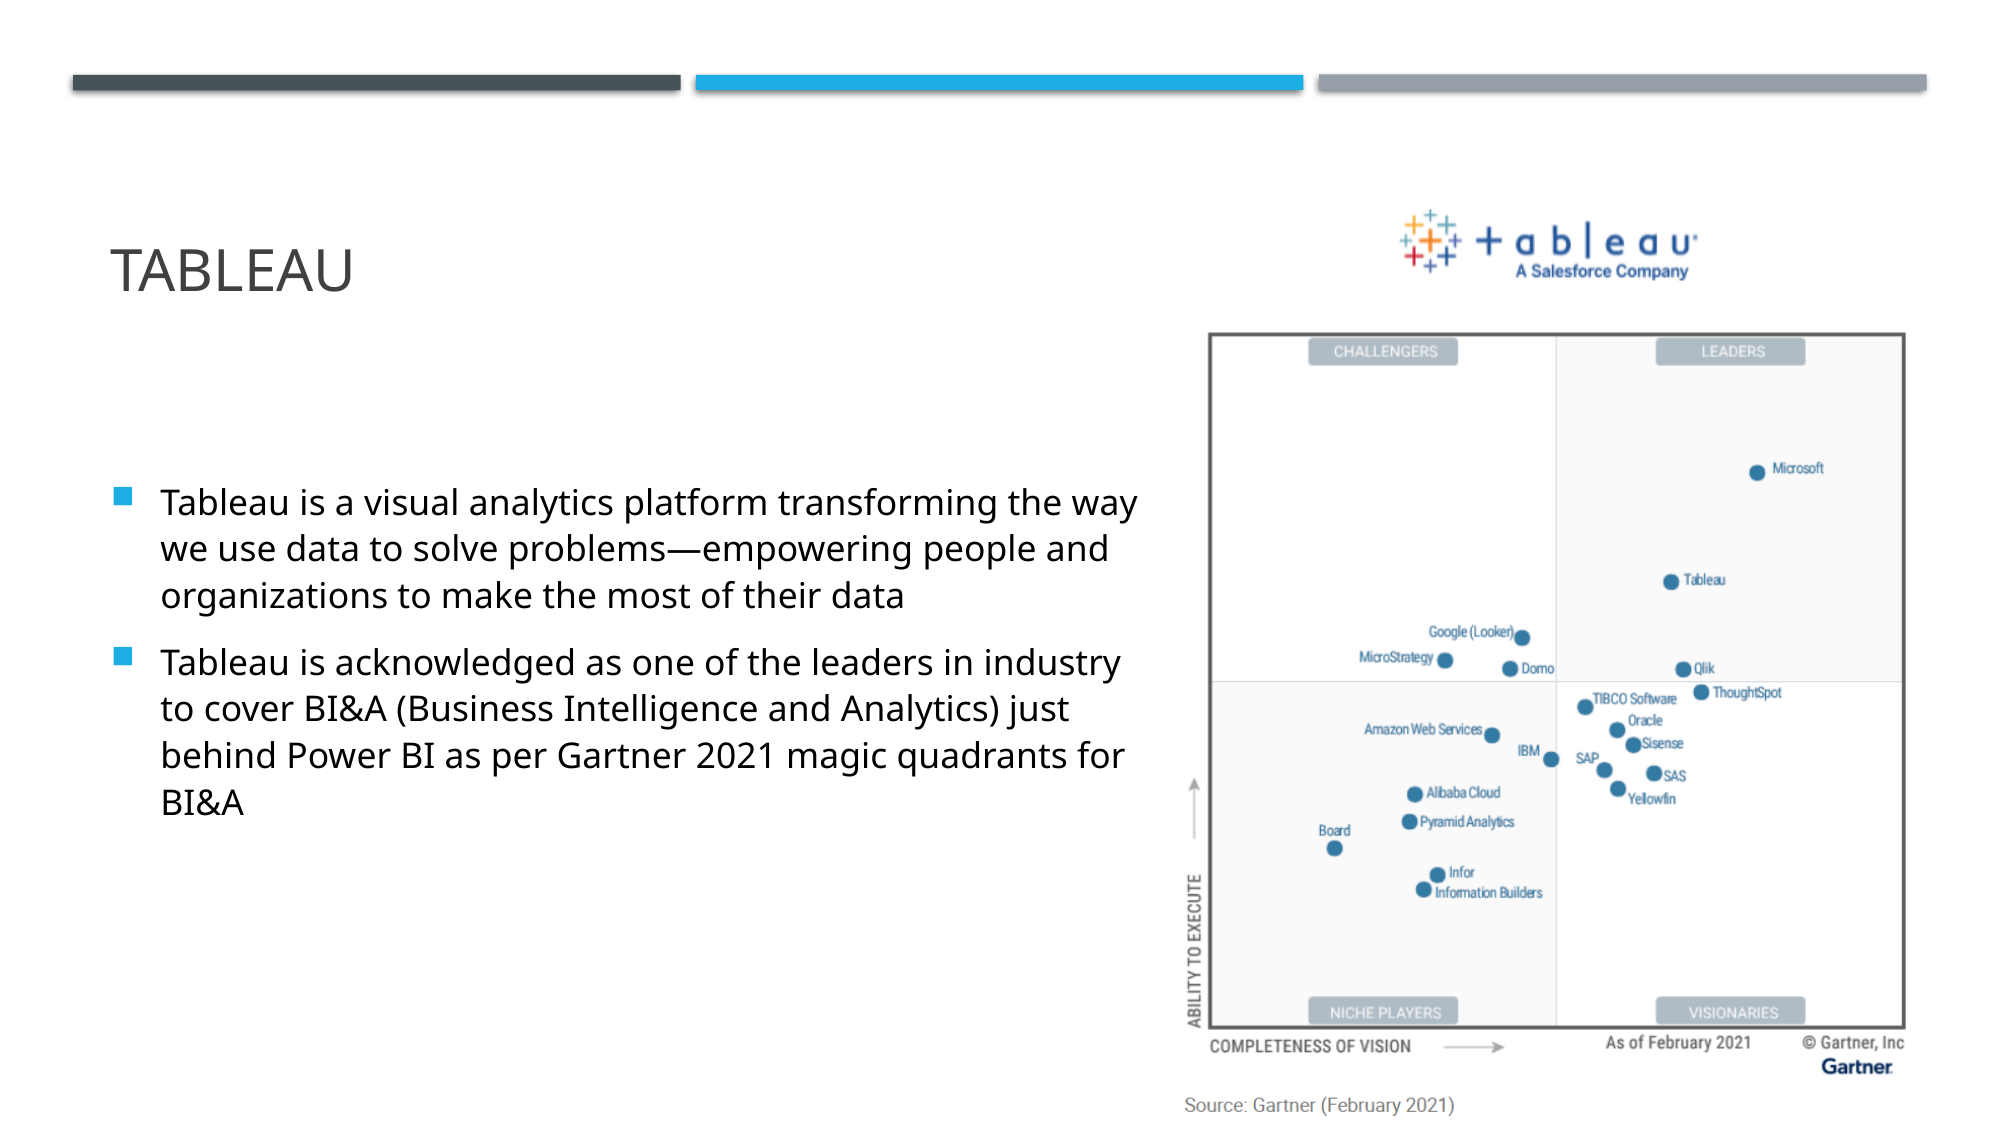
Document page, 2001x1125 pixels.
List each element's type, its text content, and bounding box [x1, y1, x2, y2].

picture [1375, 189, 1713, 296]
list Tableau is a visual analytics platform transforming the way we use data to solve problems—empowering people and organizations to make the most of their data Tableau is acknowledged as one of the leaders in industry to cover BI&A (Business Intelligence and Analytics) just behind Power BI as per Gartner 2021 magic quadrants for BI&A [95, 383, 1170, 981]
picture [1176, 309, 1912, 1125]
title Tableau [95, 115, 1905, 311]
